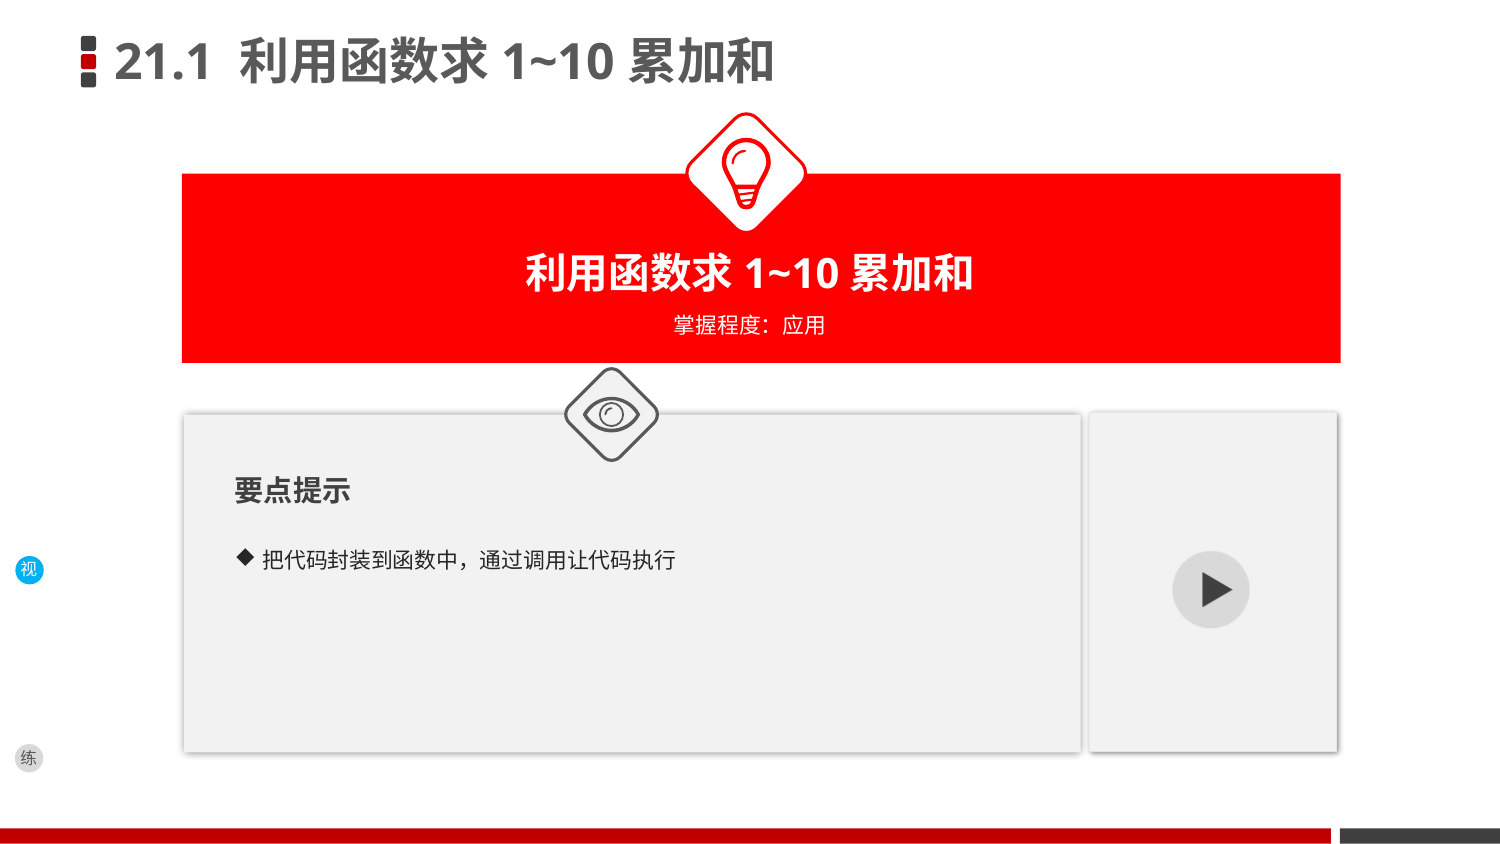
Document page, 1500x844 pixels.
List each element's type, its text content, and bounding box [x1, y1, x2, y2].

text_box [182, 412, 1077, 755]
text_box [721, 137, 771, 210]
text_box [5, 551, 54, 588]
text_box 21.1 利用函数求1~10累加和 [103, 0, 987, 130]
text_box 利用函数求1~10累加和 [492, 239, 1008, 304]
text_box 要点提示 [219, 465, 797, 515]
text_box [5, 740, 54, 776]
text_box [180, 172, 1343, 365]
picture [1082, 405, 1348, 762]
text_box [684, 130, 808, 235]
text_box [575, 378, 648, 451]
text_box 把代码封装到函数中，通过调用让代码执行 [219, 526, 786, 581]
text_box 掌握程度：应用 [496, 304, 1004, 346]
